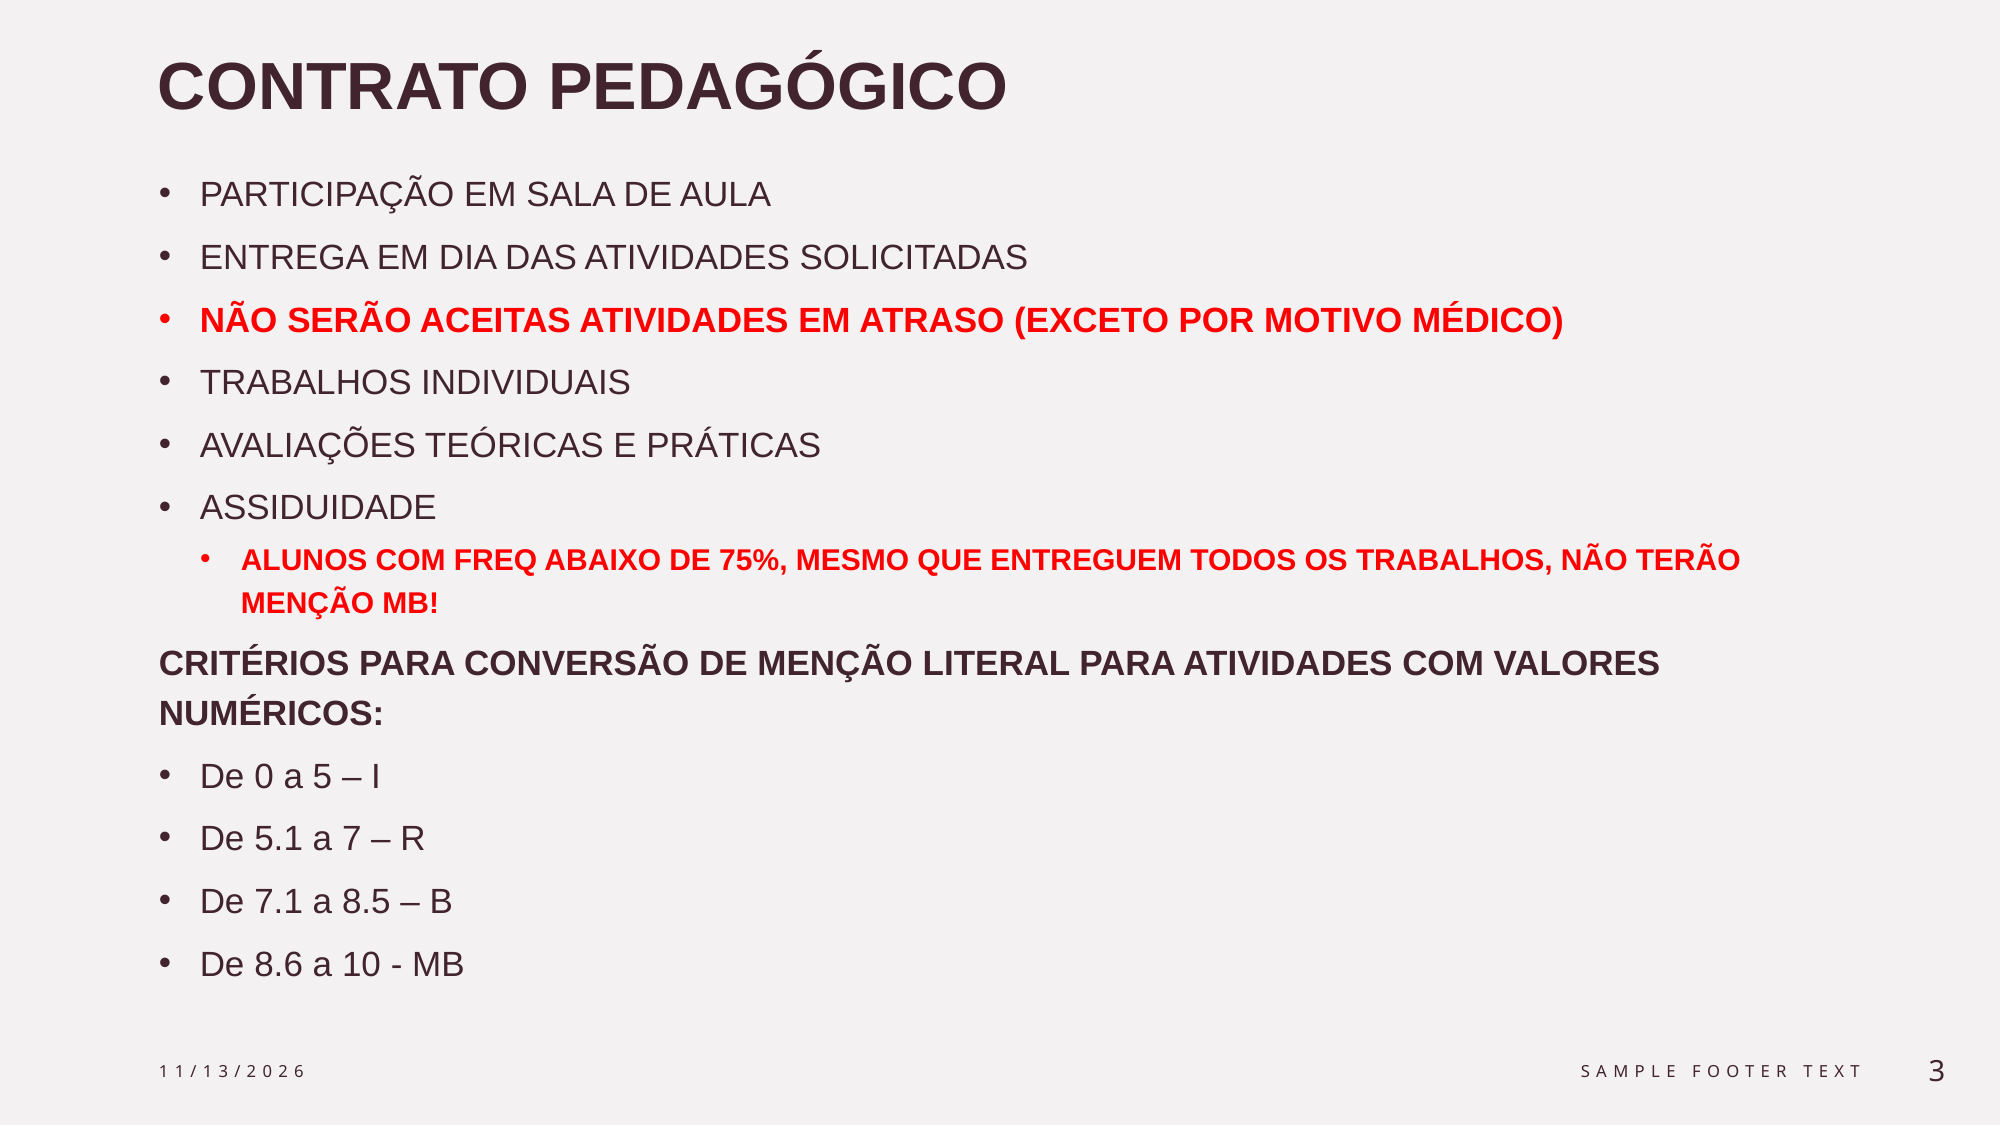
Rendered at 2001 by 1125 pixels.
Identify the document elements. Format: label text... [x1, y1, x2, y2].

slide_number 3 [1875, 1042, 1961, 1103]
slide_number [143, 1042, 594, 1103]
list PARTICIPAÇÃO EM SALA DE AULA ENTREGA EM DIA DAS ATIVIDADES SOLICITADAS NÃO SERÃO ACEITAS ATIVIDADES EM ATRASO (EXCETO POR MOTIVO MÉDICO) TRABALHOS INDIVIDUAIS AVALIAÇÕES TEÓRICAS E PRÁTICAS ASSIDUIDADE ALUNOS COM FREQ ABAIXO DE 75%, MESMO QUE ENTREGUEM TODOS OS TRABALHOS, NÃO TERÃO MENÇÃO MB! CRITÉRIOS PARA CONVERSÃO DE MENÇÃO LITERAL PARA ATIVIDADES COM VALORES NUMÉRICOS: De 0 a 5 – I De 5.1 a 7 – R De 7.1 a 8.5 – B De 8.6 a 10 - MB [143, 156, 1857, 995]
footer Sample Footer Text [1170, 1042, 1875, 1103]
title CONTRATO PEDAGÓGICO [142, 26, 1858, 131]
